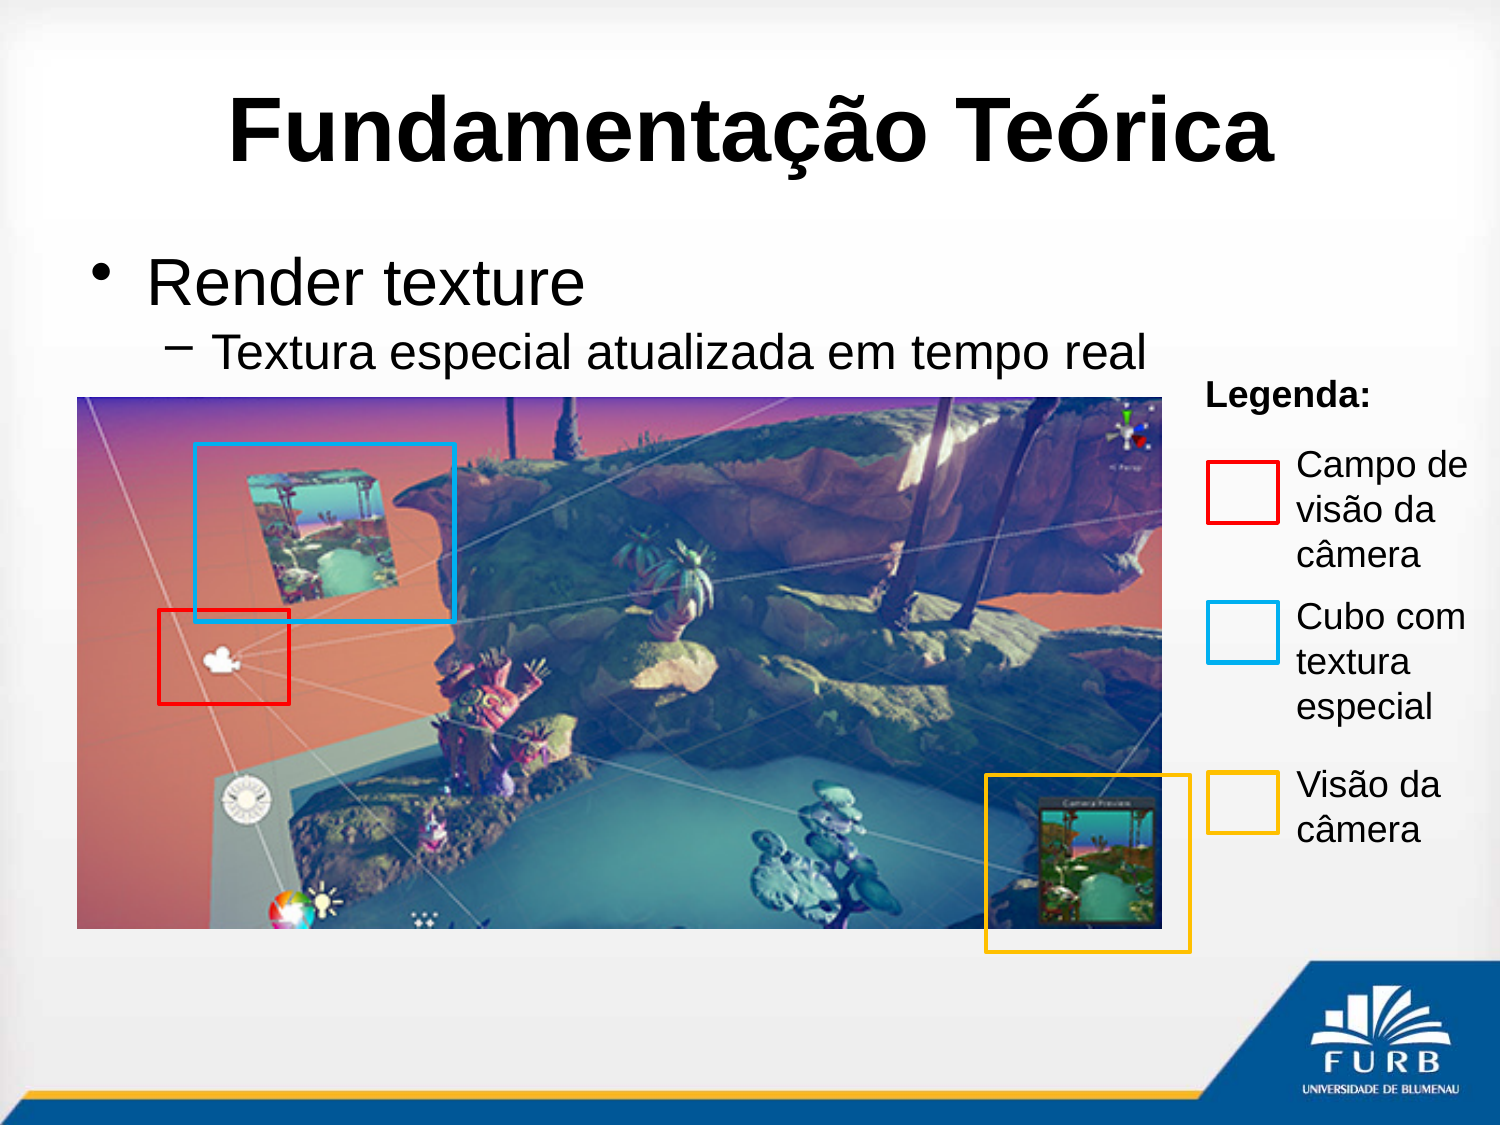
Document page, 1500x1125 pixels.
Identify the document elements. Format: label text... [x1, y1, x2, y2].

list Render texture Textura especial atualizada em tempo real [74, 231, 1426, 1000]
text_box [1206, 770, 1280, 835]
picture [0, 0, 1500, 1125]
text_box Legenda: [1190, 363, 1462, 423]
text_box Cubo com textura especial [1281, 584, 1486, 735]
text_box Visão da câmera [1281, 752, 1486, 858]
text_box [1206, 460, 1280, 525]
title Fundamentação Teórica [76, 30, 1427, 219]
text_box [1206, 600, 1280, 665]
text_box [984, 773, 1192, 954]
text_box Campo de visão da câmera [1281, 432, 1486, 583]
